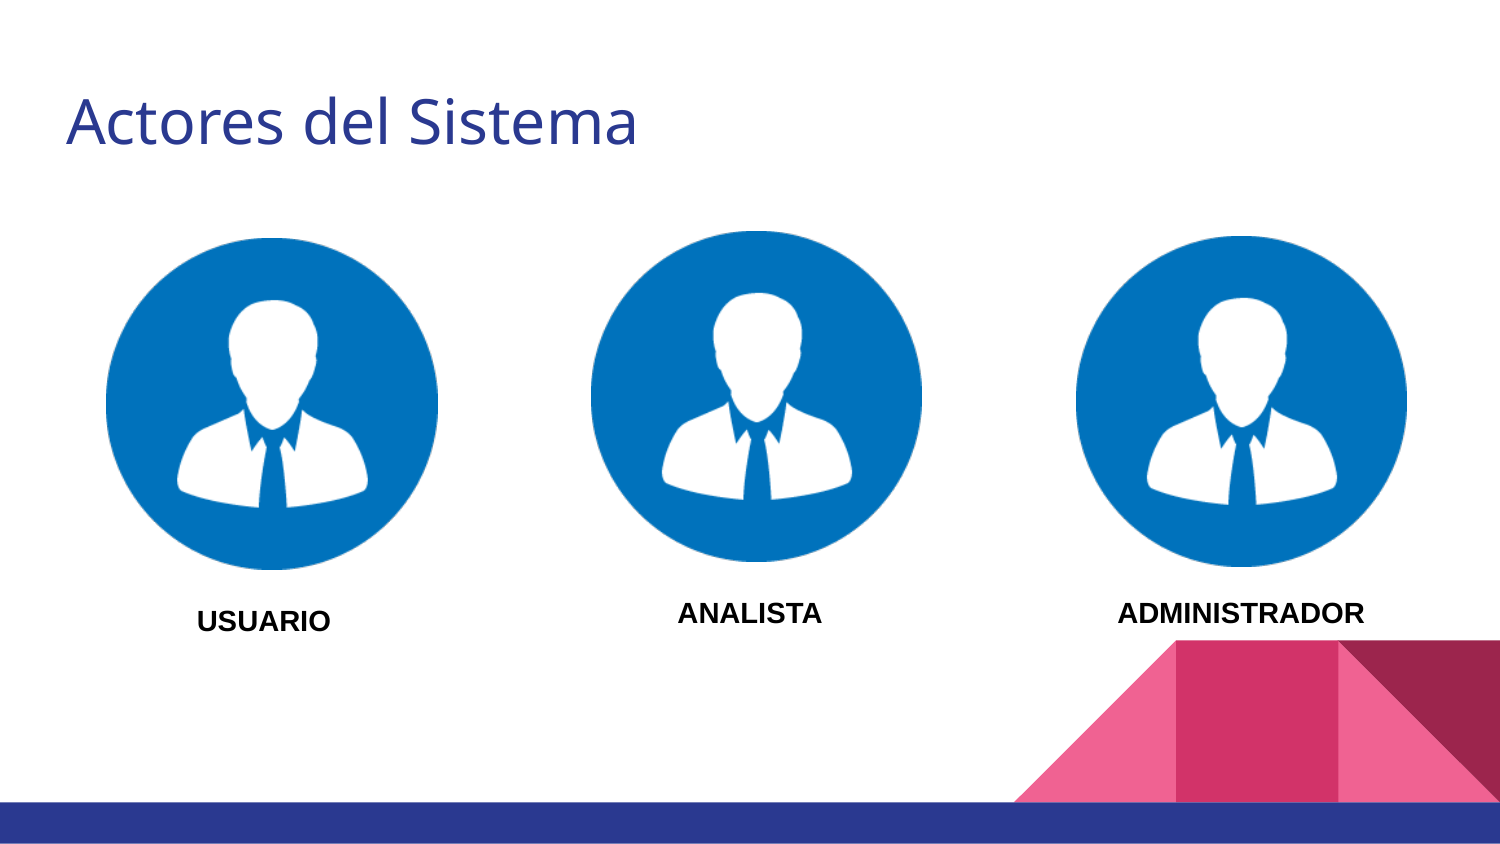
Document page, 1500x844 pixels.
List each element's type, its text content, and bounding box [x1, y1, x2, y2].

text_box USUARIO [80, 587, 448, 687]
picture [591, 230, 922, 562]
picture [1075, 236, 1407, 567]
text_box ANALISTA [566, 579, 934, 679]
picture [106, 238, 438, 570]
text_box ADMINISTRADOR [1058, 579, 1425, 679]
title Actores del Sistema [51, 67, 1449, 167]
